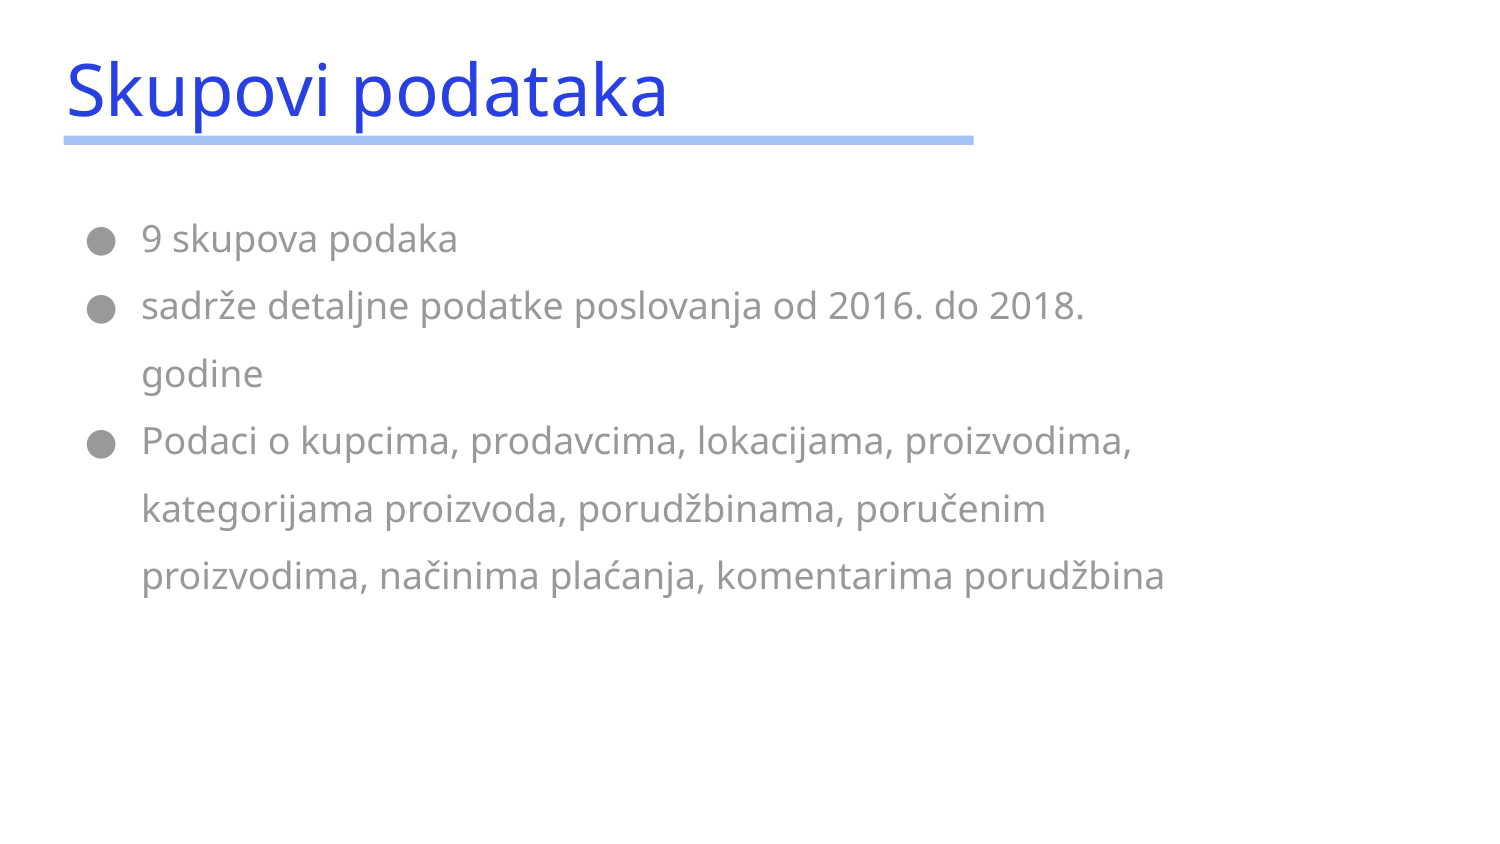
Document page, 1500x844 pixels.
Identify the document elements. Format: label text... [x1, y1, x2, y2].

text_box 9 skupova podaka sadrže detaljne podatke poslovanja od 2016. do 2018. godine Podaci o kupcima, prodavcima, lokacijama, proizvodima, kategorijama proizvoda, porudžbinama, poručenim proizvodima, načinima plaćanja, komentarima porudžbina [51, 177, 1221, 613]
text_box [63, 135, 974, 145]
title Skupovi podataka [51, 29, 1449, 124]
